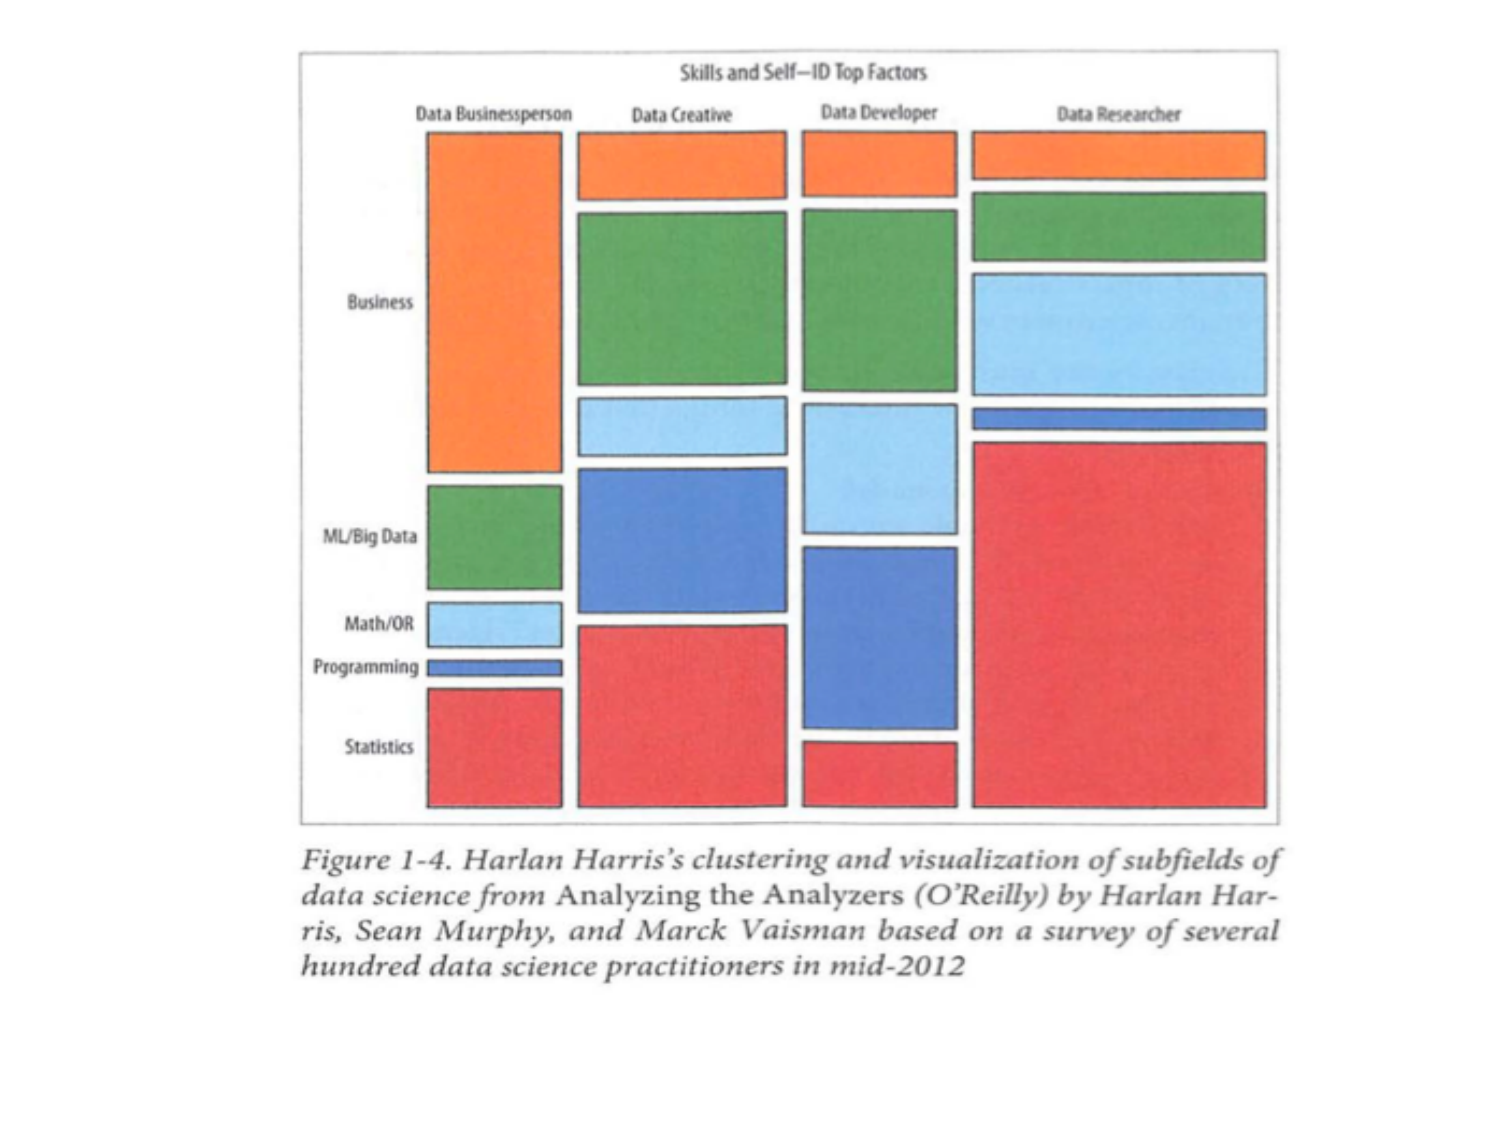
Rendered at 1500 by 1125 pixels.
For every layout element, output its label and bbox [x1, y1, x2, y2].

picture [0, 44, 1500, 1005]
